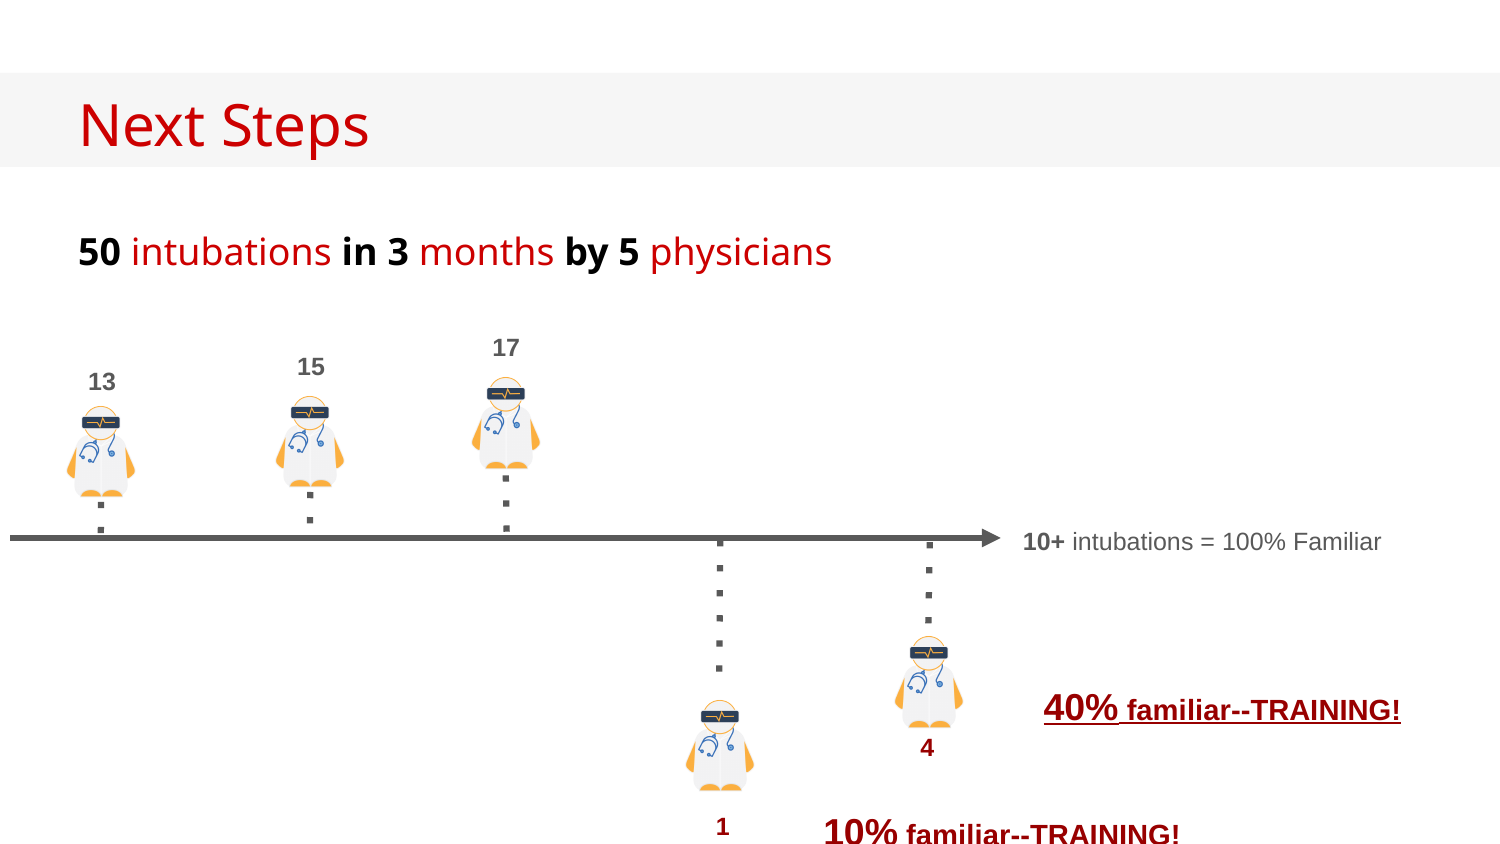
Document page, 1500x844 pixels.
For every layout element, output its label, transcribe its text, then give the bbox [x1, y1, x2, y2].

picture [678, 696, 761, 797]
list 10+ intubations = 100% Familiar 40% familiar--TRAINING! 10% familiar--TRAINING! [52, 167, 1443, 844]
picture [60, 402, 142, 503]
text_box 17 [477, 316, 573, 388]
text_box 13 [73, 350, 169, 422]
picture [888, 632, 970, 733]
text_box 15 [281, 335, 378, 407]
text_box Next Steps 50 intubations in 3 months by 5 physicians [0, 72, 1500, 167]
picture [269, 392, 352, 493]
text_box 4 [905, 710, 1001, 782]
picture [465, 373, 548, 474]
text_box 1 [700, 795, 797, 844]
